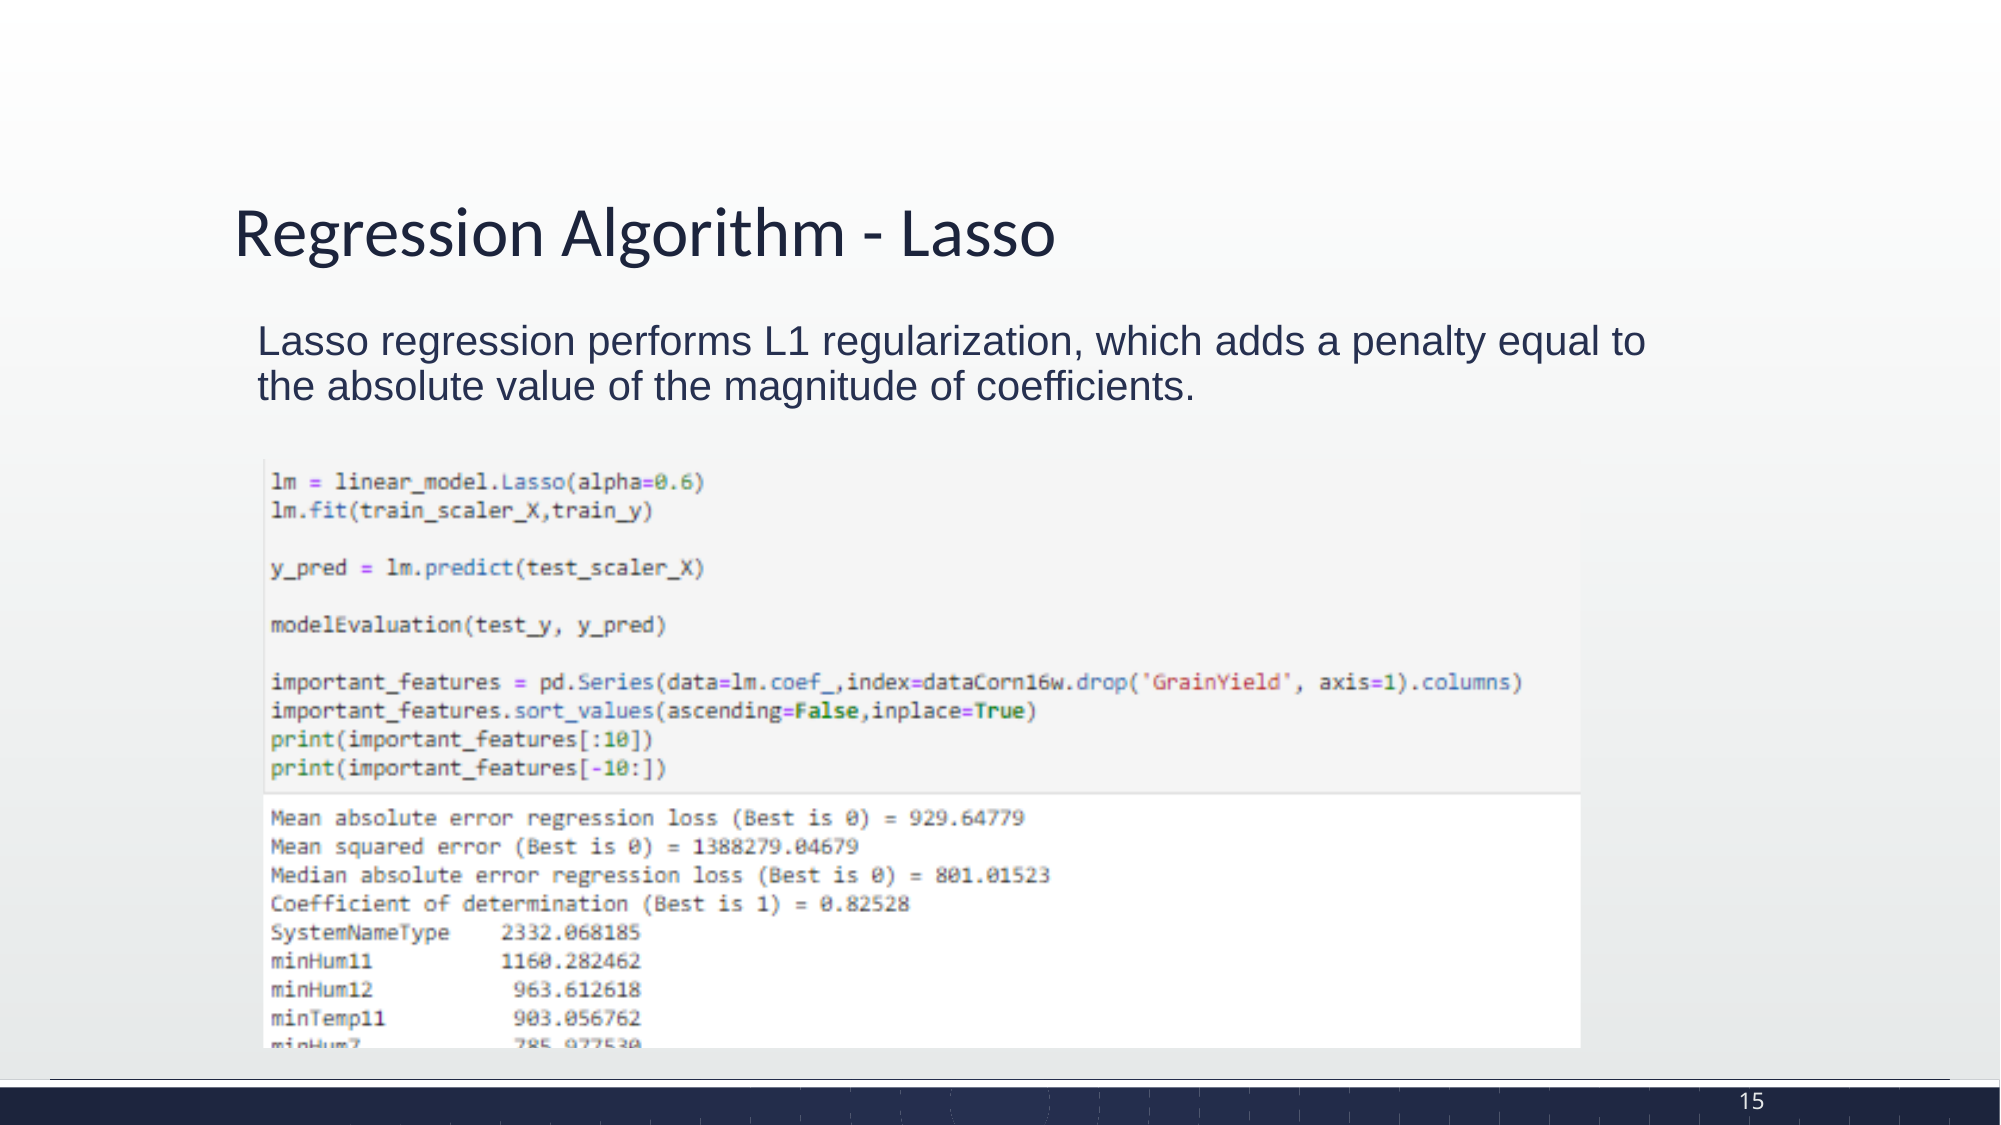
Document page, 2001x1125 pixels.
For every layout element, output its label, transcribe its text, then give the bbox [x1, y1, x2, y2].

title Regression Algorithm - Lasso [219, 76, 1780, 279]
list Lasso regression performs L1 regularization, which adds a penalty equal to the absolute value of the magnitude of coefficients. [219, 311, 1780, 460]
picture [263, 458, 1581, 1049]
slide_number 15 [1674, 1083, 1780, 1122]
